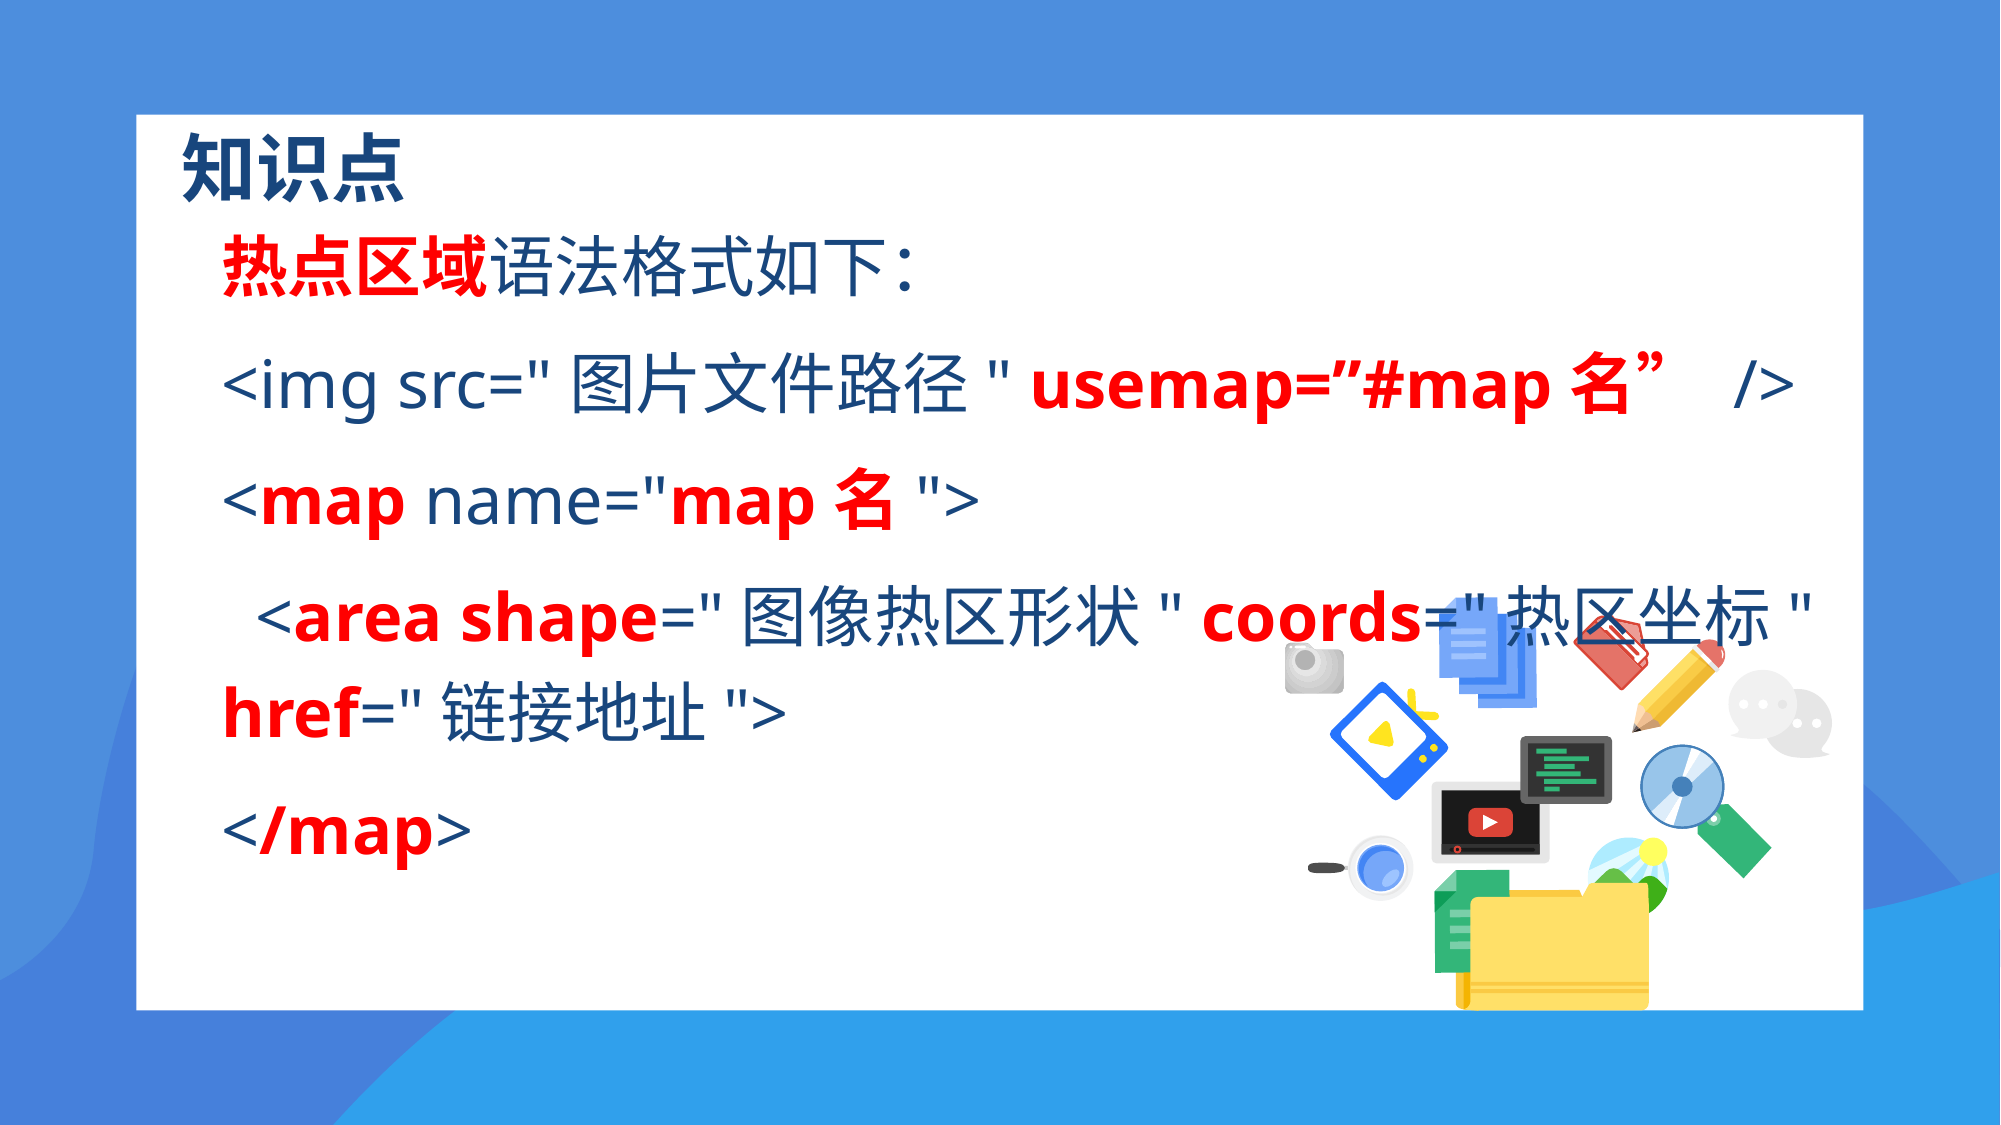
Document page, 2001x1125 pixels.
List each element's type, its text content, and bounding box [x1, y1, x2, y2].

title 知识点 [166, 82, 1055, 220]
list 热点区域语法格式如下： <img src="图片文件路径" usemap=”#map名” /> <map name="map名"> <area shape="图像热区形状" coords="热区坐标" href="链接地址"> </map> [206, 201, 1867, 832]
